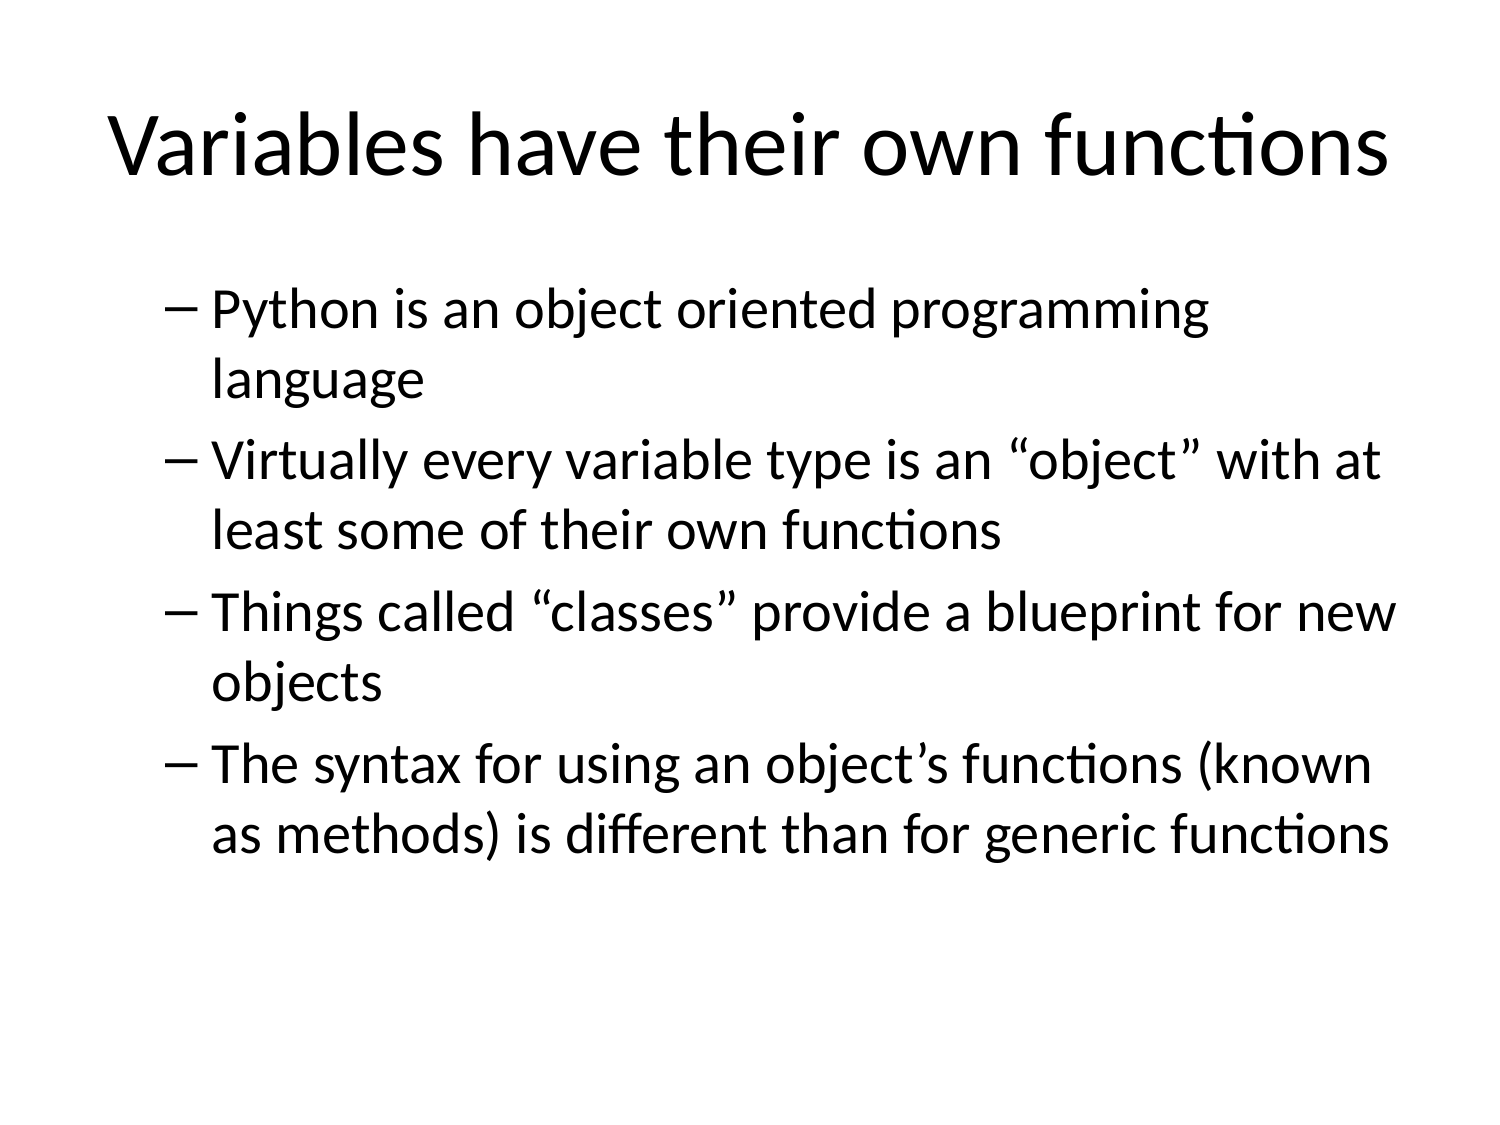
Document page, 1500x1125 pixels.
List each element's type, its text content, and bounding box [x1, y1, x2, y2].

title Variables have their own functions [75, 45, 1425, 233]
list Python is an object oriented programming language Virtually every variable type is an “object” with at least some of their own functions Things called “classes” provide a blueprint for new objects The syntax for using an object’s functions (known as methods) is different than for generic functions [75, 262, 1425, 1005]
